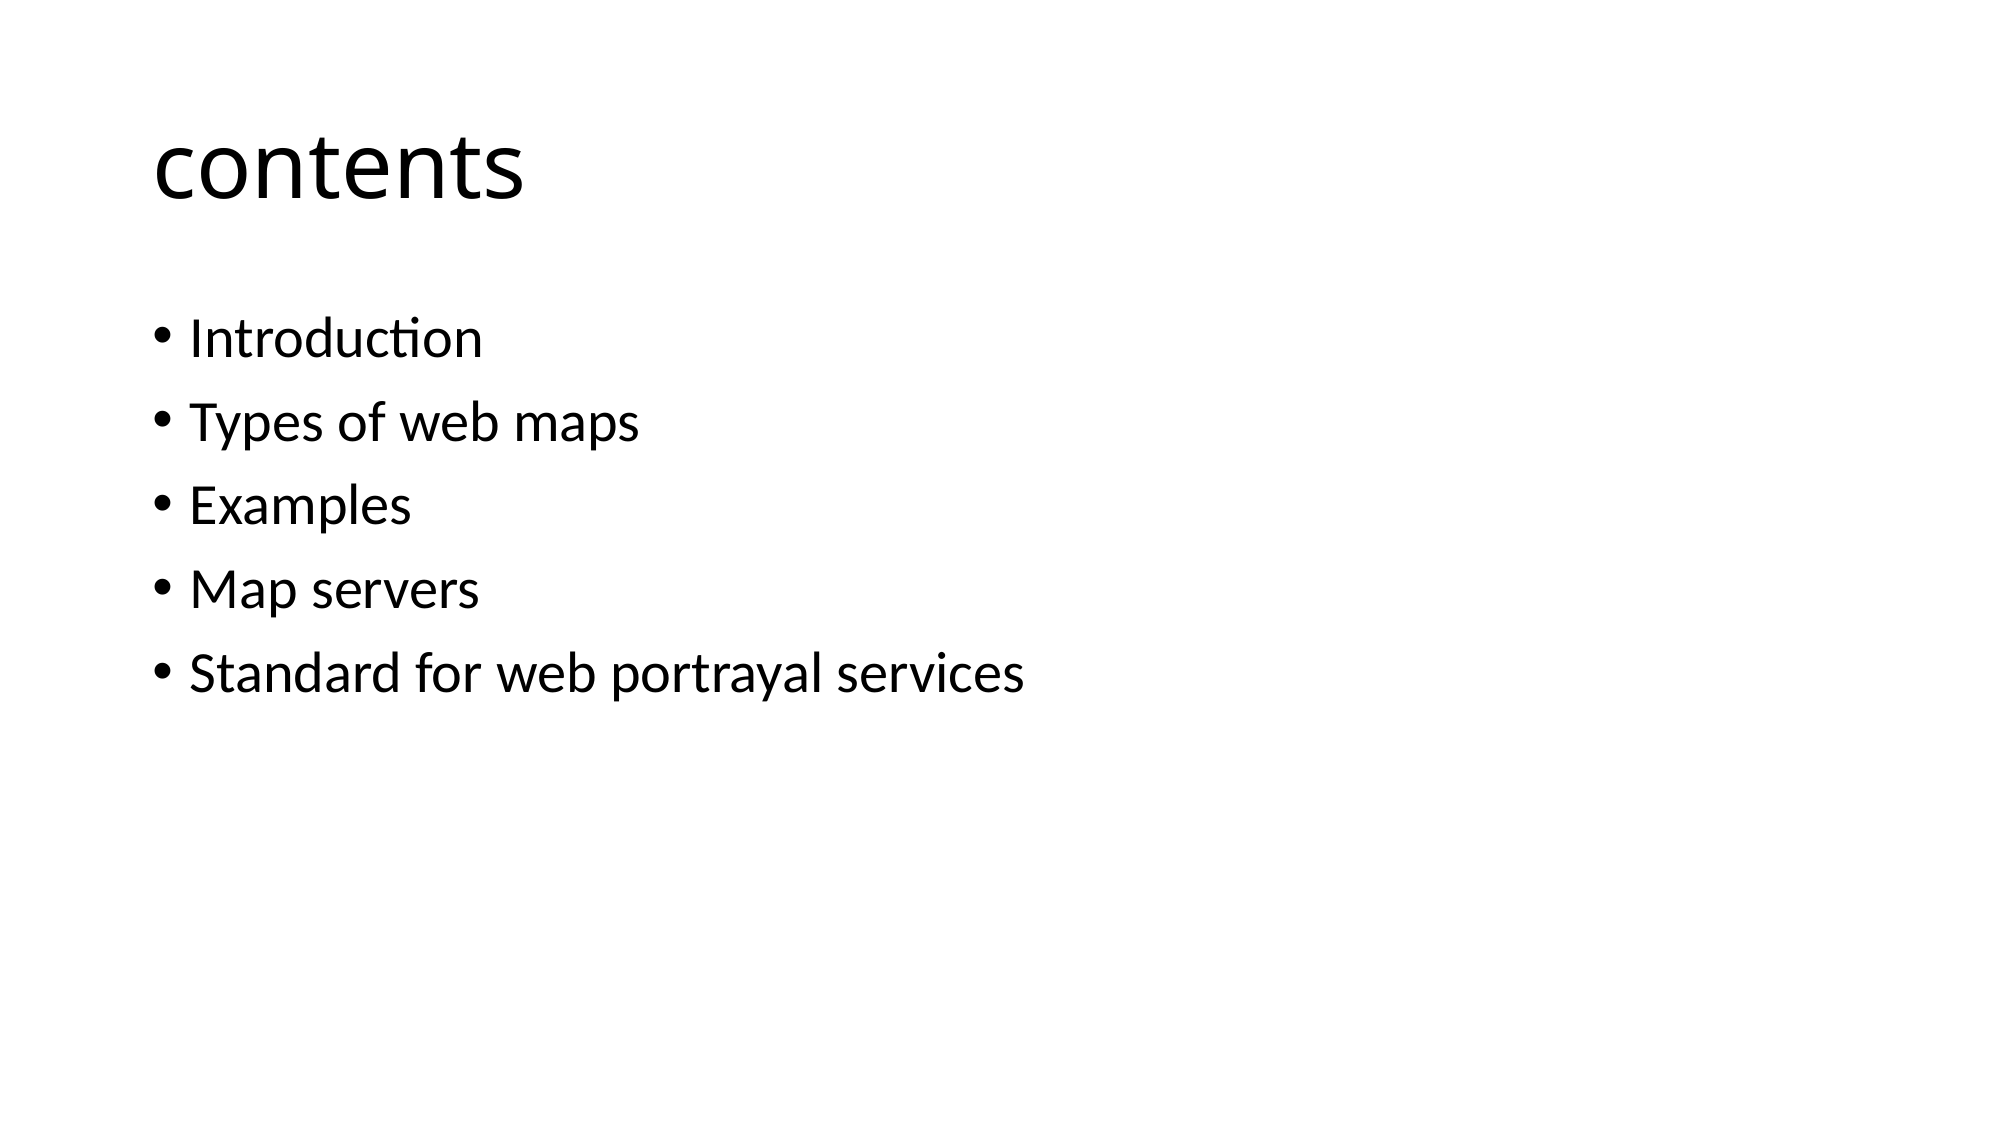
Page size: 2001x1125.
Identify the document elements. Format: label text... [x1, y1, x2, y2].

list Introduction Types of web maps Examples Map servers Standard for web portrayal services [137, 299, 1863, 1014]
title contents [137, 59, 1863, 278]
